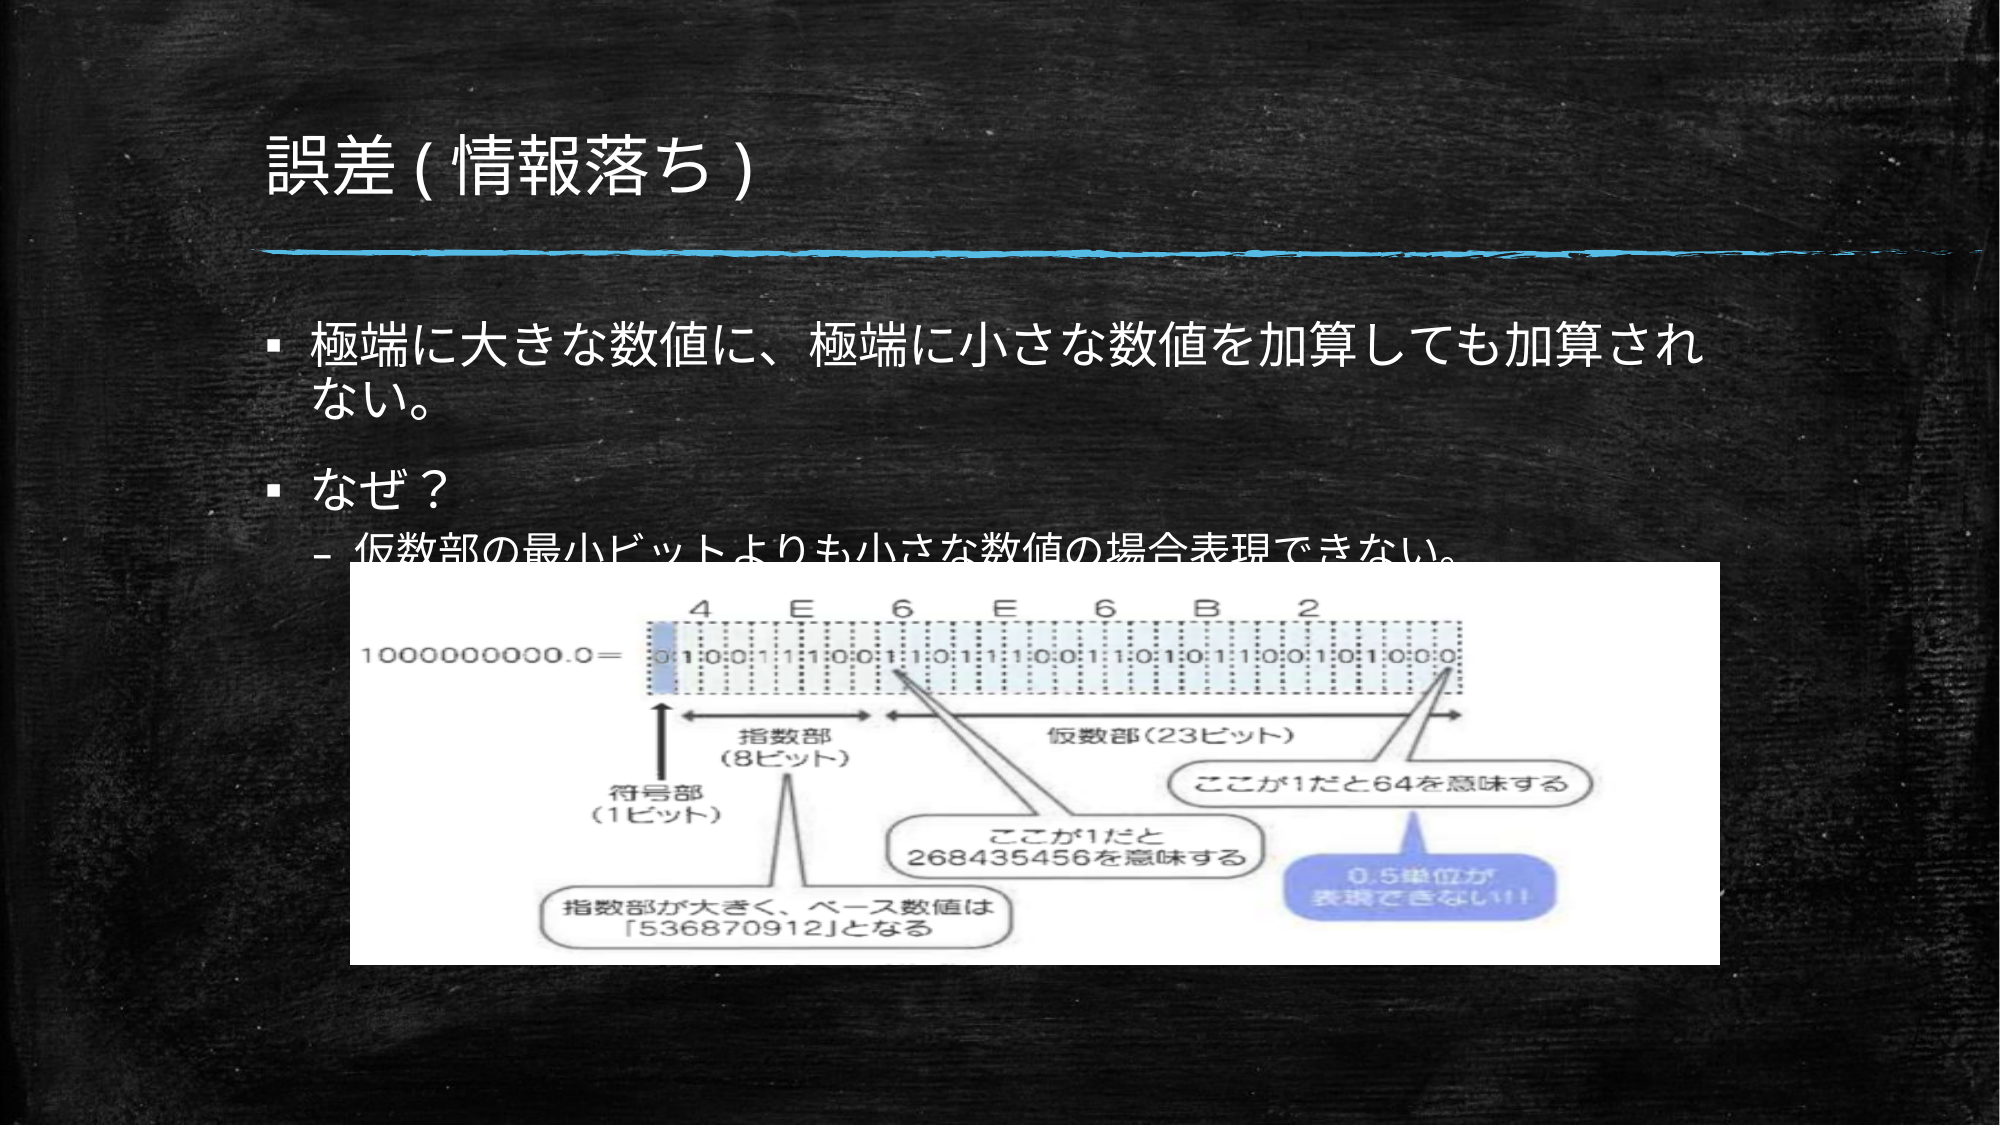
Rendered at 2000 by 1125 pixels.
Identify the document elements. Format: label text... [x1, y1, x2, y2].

list 極端に大きな数値に、極端に小さな数値を加算しても加算されない。 なぜ？ 仮数部の最小ビットよりも小さな数値の場合表現できない。 [249, 312, 1750, 1013]
title 誤差(情報落ち) [249, 45, 1750, 213]
picture [350, 562, 1720, 965]
